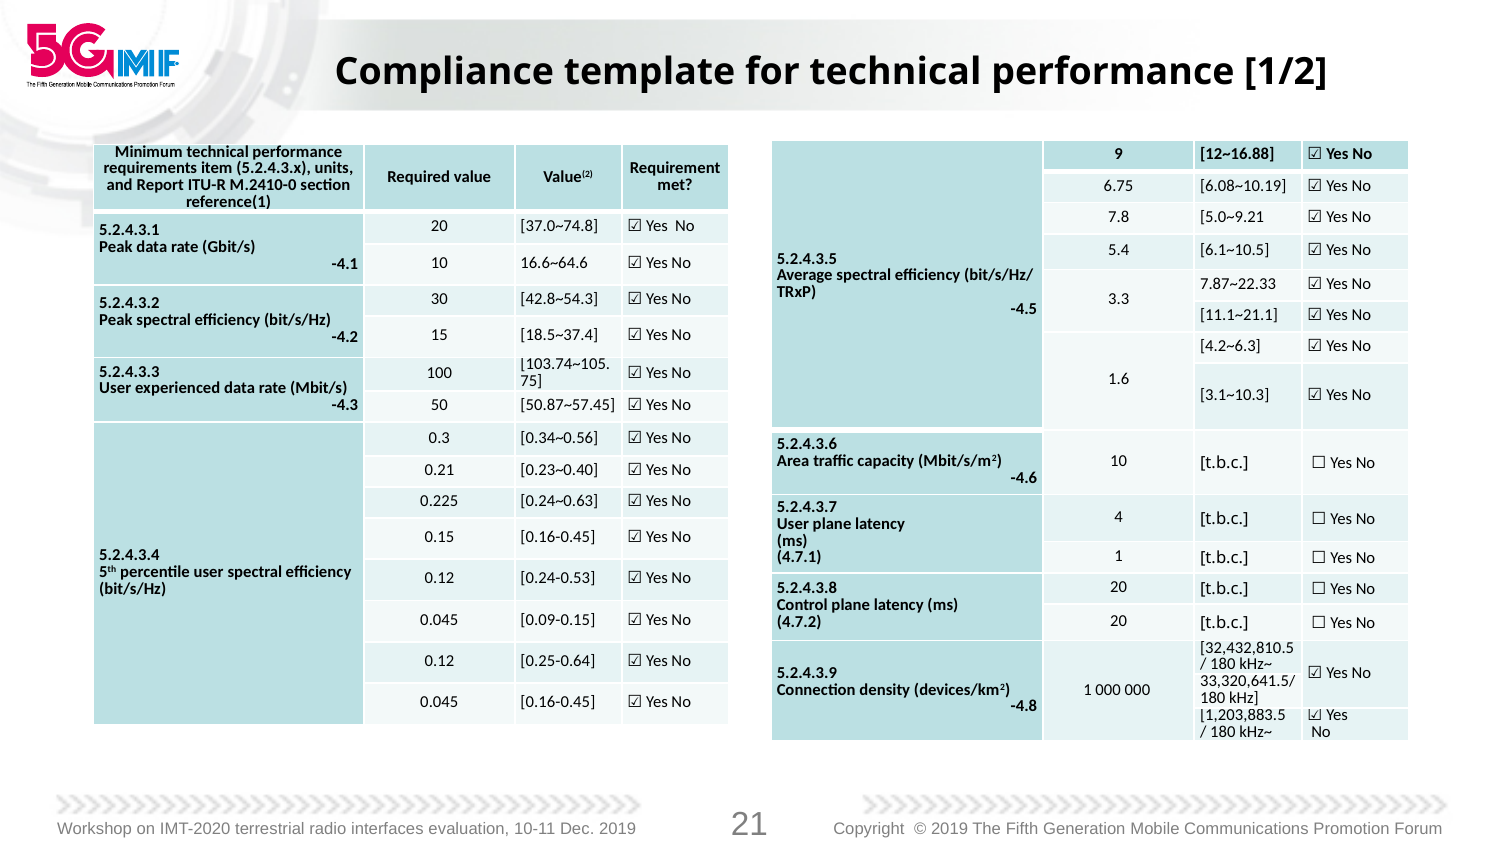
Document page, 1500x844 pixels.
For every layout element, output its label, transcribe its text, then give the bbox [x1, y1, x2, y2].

table_cell 5.2.4.3.8 Control plane latency (ms) (4.7.2) [772, 574, 1042, 640]
table_cell ☑ Yes No [623, 519, 728, 558]
table_cell [t.b.c.] [1195, 605, 1301, 640]
table_cell 0.3 [365, 423, 514, 455]
table_cell 30 [365, 286, 514, 315]
table_cell 0.15 [365, 519, 514, 558]
table_cell ☑ Yes No [1303, 174, 1408, 202]
table_cell ☑ Yes No [1303, 641, 1408, 707]
table_cell ☑ Yes No [623, 601, 728, 641]
table_cell [1,203,883.5 / 180 kHz~ [1195, 709, 1301, 740]
table_cell 4 [1044, 495, 1193, 541]
table_cell [32,432,810.5/ 180 kHz~ [1195, 641, 1301, 673]
table_cell 5.2.4.3.4 5th percentile user spectral efficiency (bit/s/Hz) [94, 423, 363, 724]
table_cell 0.225 [365, 488, 514, 517]
table_cell [t.b.c.] [1195, 574, 1301, 603]
picture [0, 0, 1500, 844]
table_cell 1.6 [1044, 333, 1193, 429]
table_cell ☐ Yes No [1303, 542, 1408, 572]
table_cell ☑ Yes No [1303, 235, 1408, 269]
table_header Minimum technical performance requirements item (5.2.4.3.x), units, and Report ITU-R M.2410-0 section reference(1) [94, 145, 363, 209]
table_cell 5.2.4.3.7 User plane latency (ms) (4.7.1) [772, 495, 1042, 572]
table_header [12~16.88] [1195, 141, 1301, 169]
table_cell ☑ Yes No [1303, 302, 1408, 331]
table_cell 5.2.4.3.3 User experienced data rate (Mbit/s) -4.3 [94, 358, 363, 421]
table_cell 15 [365, 317, 514, 357]
table_cell 33,320,641.5/ 180 kHz] [1195, 675, 1301, 707]
table_cell 100 [365, 358, 514, 390]
table_cell ☑ Yes No [1303, 364, 1408, 429]
table_cell 10 [365, 245, 514, 284]
table_cell 10 [1044, 431, 1193, 494]
table_cell 0.12 [365, 643, 514, 682]
table_cell ☑ Yes No [1303, 333, 1408, 362]
table_cell ☑ Yes No [623, 423, 728, 455]
table_cell ☐ Yes No [1303, 495, 1408, 541]
table_cell ☑ Yes No [623, 560, 728, 600]
table_cell [0.24~0.63] [516, 488, 621, 517]
table_cell 50 [365, 392, 514, 421]
table_cell [11.1~21.1] [1195, 302, 1301, 331]
table_cell [0.24-0.53] [516, 560, 621, 600]
table_cell ☑ Yes No [623, 286, 728, 315]
table_cell ☑ Yes No [623, 214, 728, 243]
table_cell [37.0~74.8] [516, 214, 621, 243]
table_cell [6.1~10.5] [1195, 235, 1301, 269]
table_cell [6.08~10.19] [1195, 174, 1301, 202]
table_cell 5.2.4.3.2 Peak spectral efficiency (bit/s/Hz) -4.2 [94, 286, 363, 357]
table_cell [0.34~0.56] [516, 423, 621, 455]
table_cell ☑ Yes No [623, 392, 728, 421]
table_cell [18.5~37.4] [516, 317, 621, 357]
table_cell [4.2~6.3] [1195, 333, 1301, 362]
table_cell [5.0~9.21 [1195, 203, 1301, 233]
table_cell 16.6~64.6 [516, 245, 621, 284]
table_cell 5.4 [1044, 235, 1193, 269]
table_cell 20 [1044, 605, 1193, 640]
table_cell [t.b.c.] [1195, 495, 1301, 541]
table_cell 20 [365, 214, 514, 243]
table_cell 20 [1044, 574, 1193, 603]
table_header Requirement met? [623, 145, 728, 209]
table_cell [0.25-0.64] [516, 643, 621, 682]
table_cell ☑ Yes No [1303, 270, 1408, 300]
table_cell ☑ Yes No [1303, 203, 1408, 233]
table_cell 5.2.4.3.6 Area traffic capacity (Mbit/s/m2) -4.6 [772, 433, 1042, 494]
table_cell ☑ Yes No [623, 457, 728, 486]
table_cell [50.87~57.45] [516, 392, 621, 421]
table_cell 5.2.4.3.9 Connection density (devices/km2) -4.8 [772, 641, 1042, 740]
table_cell ☑ Yes No [623, 643, 728, 682]
table_cell [0.16-0.45] [516, 519, 621, 558]
table_cell [103.74~105.75] [516, 358, 621, 390]
table_cell ☑ Yes No [623, 488, 728, 517]
table_cell [t.b.c.] [1195, 542, 1301, 572]
table_header ☑ Yes No [1303, 141, 1408, 169]
table_cell ☑ Yes No [623, 358, 728, 390]
table_cell [0.09-0.15] [516, 601, 621, 641]
table_cell 7.8 [1044, 203, 1193, 233]
table_cell 0.045 [365, 684, 514, 724]
table_cell ☐ Yes No [1303, 605, 1408, 640]
table_cell 0.045 [365, 601, 514, 641]
table_cell ☐ Yes No [1303, 431, 1408, 494]
table_cell ☑ Yes No [623, 684, 728, 724]
table_cell [0.23~0.40] [516, 457, 621, 486]
table_header 5.2.4.3.5 Average spectral efficiency (bit/s/Hz/ TRxP) -4.5 [772, 141, 1042, 427]
table_cell 1 000 000 [1044, 641, 1193, 740]
table_cell ☐ Yes No [1303, 574, 1408, 603]
table_header Value(2) [516, 145, 621, 209]
table_cell 0.21 [365, 457, 514, 486]
table_cell [t.b.c.] [1195, 431, 1301, 494]
table_cell 3.3 [1044, 270, 1193, 331]
table_cell 0.12 [365, 560, 514, 600]
table_header Required value [365, 145, 514, 209]
table_cell 5.2.4.3.1 Peak data rate (Gbit/s) -4.1 [94, 214, 363, 284]
table_cell 6.75 [1044, 174, 1193, 202]
table_cell [3.1~10.3] [1195, 364, 1301, 429]
title Compliance template for technical performance [1/2] [319, 0, 1500, 141]
table_header 9 [1044, 141, 1193, 169]
table_cell 1 [1044, 542, 1193, 572]
table_cell ☑ Yes No [623, 317, 728, 357]
table_cell [42.8~54.3] [516, 286, 621, 315]
table_cell [0.16-0.45] [516, 684, 621, 724]
table_cell ☑ Yes No [623, 245, 728, 284]
table_cell 7.87~22.33 [1195, 270, 1301, 300]
table_cell ☑ Yes No [1303, 709, 1408, 740]
